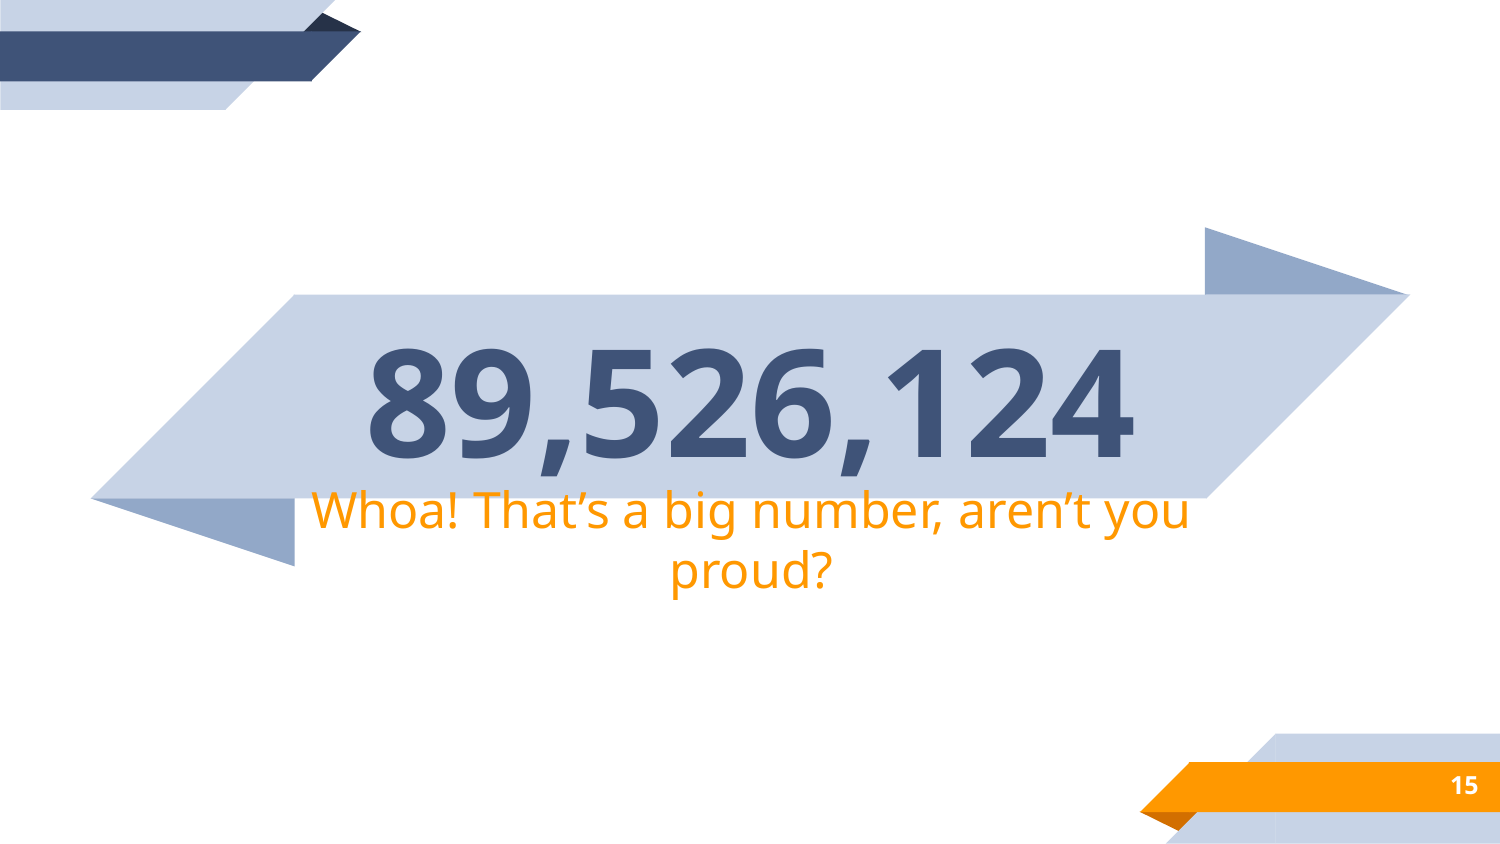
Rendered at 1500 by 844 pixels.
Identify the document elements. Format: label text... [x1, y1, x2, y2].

slide_number 15 [1249, 760, 1494, 813]
subtitle Whoa! That’s a big number, aren’t you proud? [255, 574, 1248, 580]
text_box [90, 226, 1411, 567]
